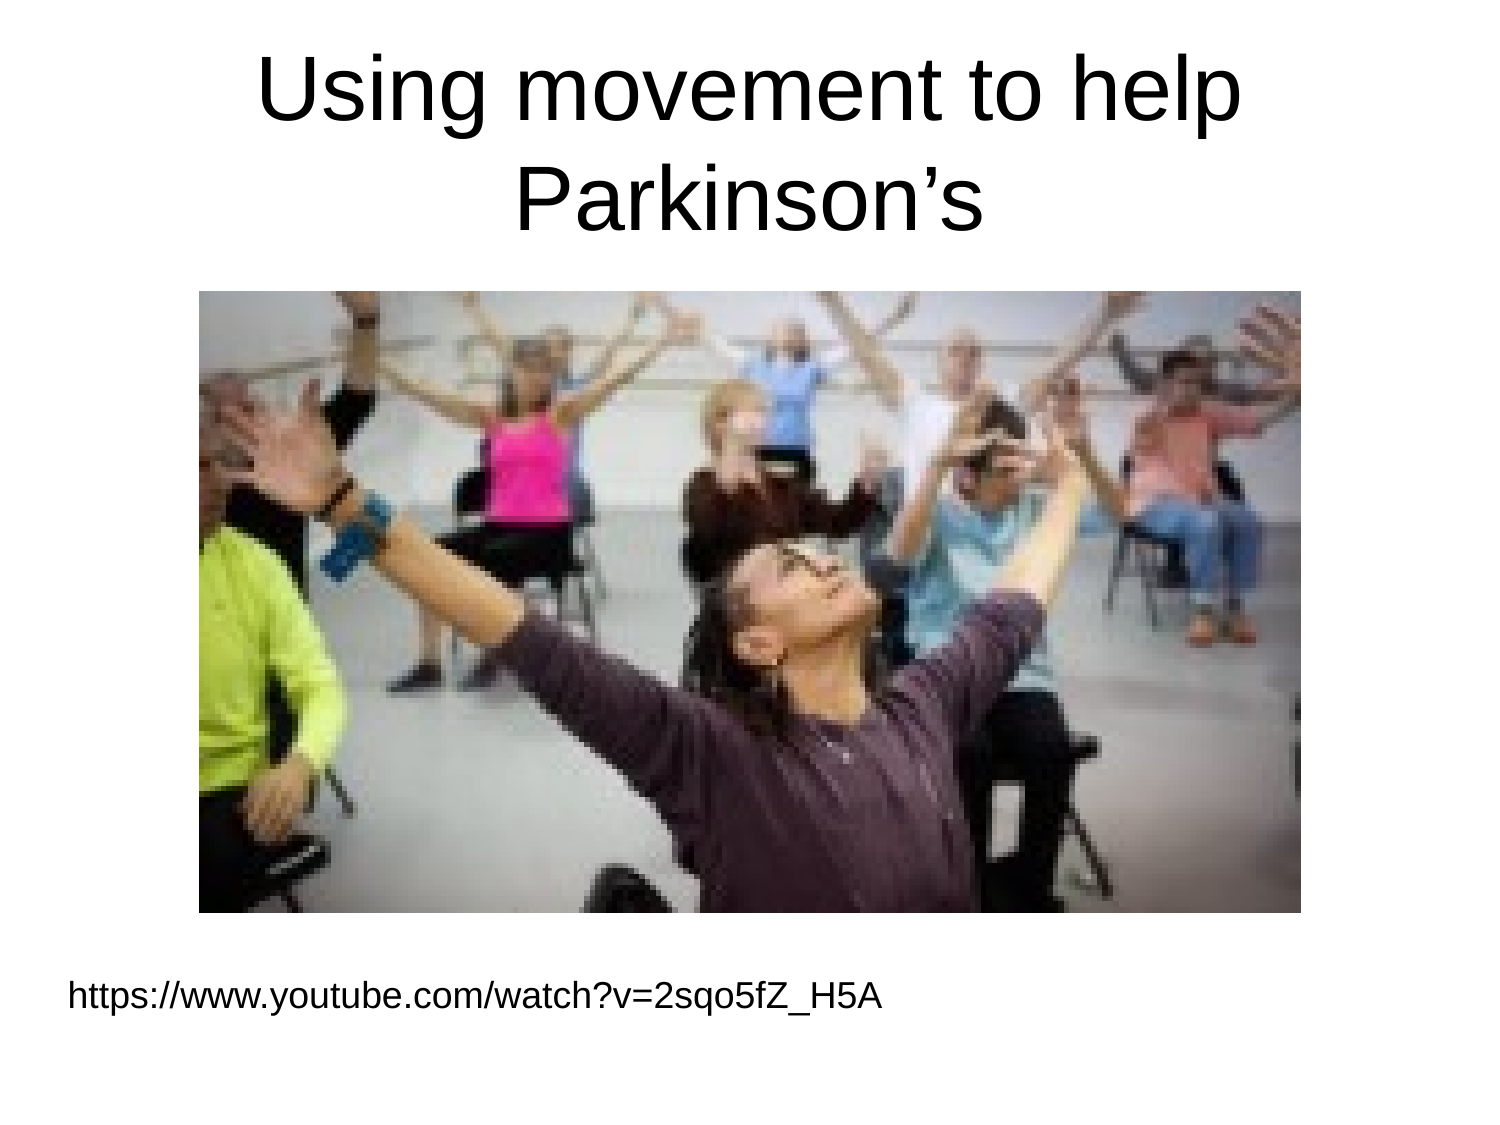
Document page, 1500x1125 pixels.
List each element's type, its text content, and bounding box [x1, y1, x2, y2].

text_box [198, 290, 1302, 914]
text_box https://www.youtube.com/watch?v=2sqo5fZ_H5A [53, 964, 951, 1024]
title Using movement to help Parkinson’s [75, 45, 1425, 233]
